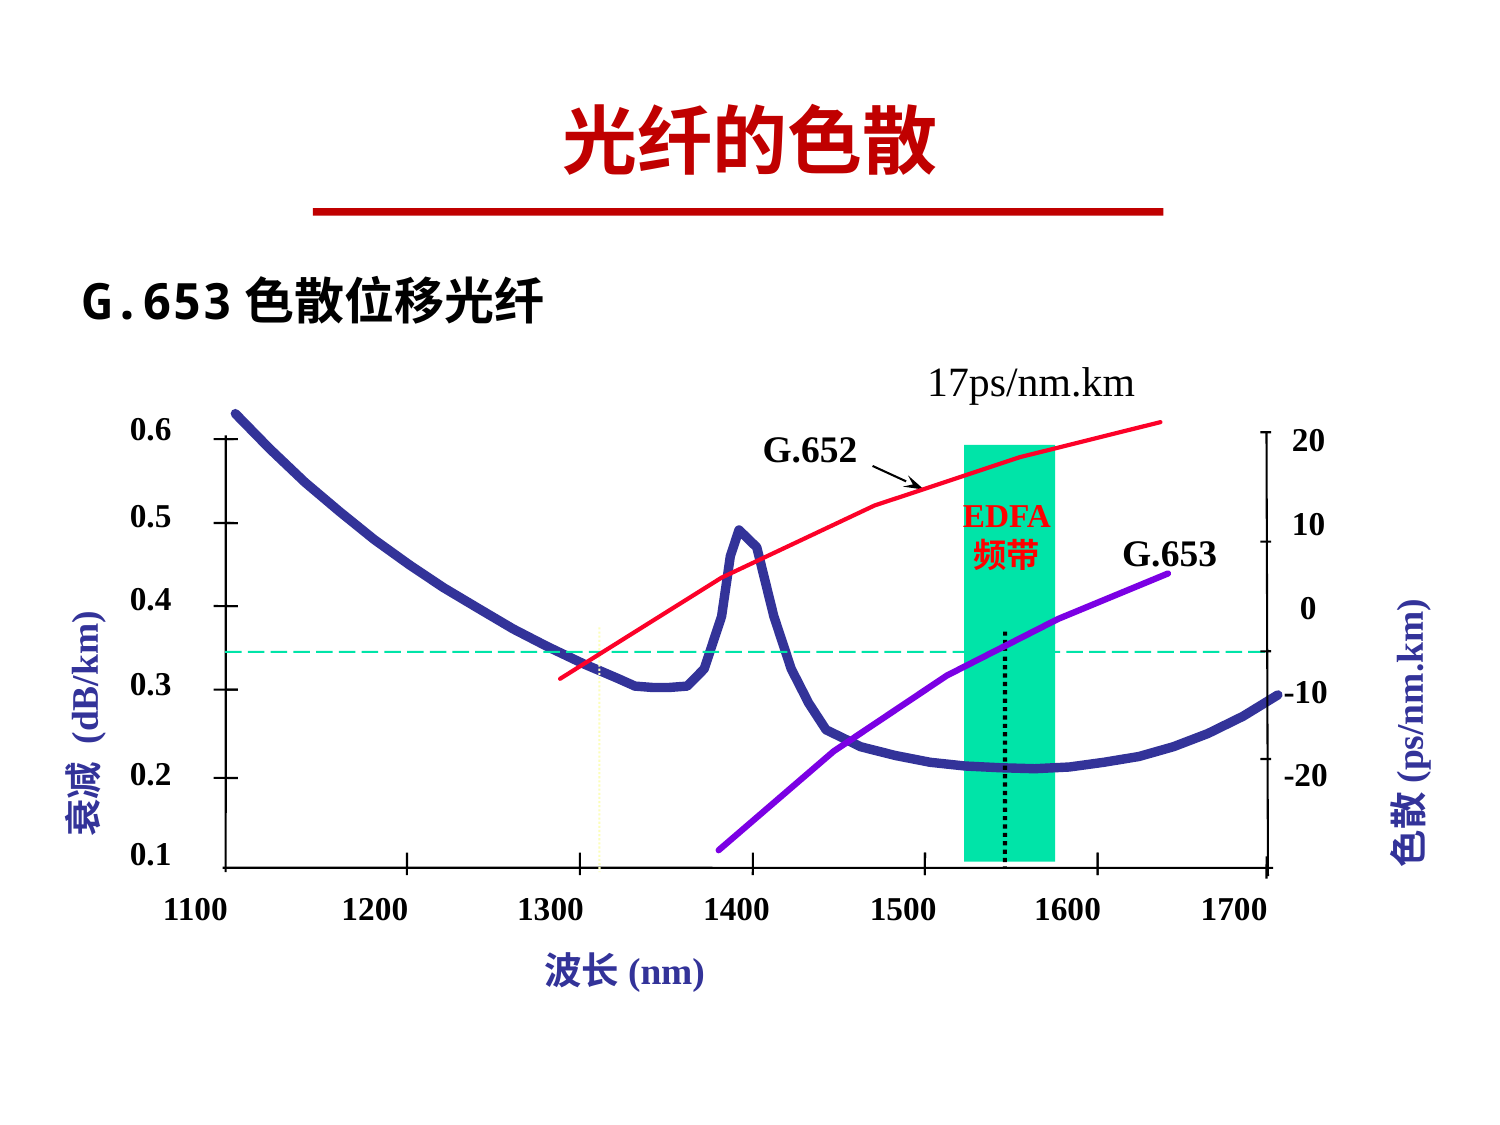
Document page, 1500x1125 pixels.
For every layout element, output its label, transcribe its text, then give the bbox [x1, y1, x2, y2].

text_box 0.1 [115, 824, 187, 880]
text_box 0.5 [115, 487, 187, 542]
text_box 衰减 (dB/km) [53, 579, 113, 852]
text_box 0.4 [115, 570, 187, 625]
text_box G.653色散位移光纤 [67, 231, 1376, 559]
text_box 1400 [688, 880, 785, 935]
text_box 1100 [148, 880, 243, 935]
text_box [311, 206, 1165, 218]
text_box 1600 [1019, 880, 1116, 935]
text_box 1300 [502, 880, 599, 935]
text_box 波长(nm) [529, 939, 720, 1000]
text_box 1200 [327, 880, 424, 935]
text_box [235, 413, 554, 650]
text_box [559, 347, 1162, 680]
text_box 0.3 [115, 654, 187, 709]
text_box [1260, 409, 1439, 879]
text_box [718, 521, 1304, 851]
text_box 0.2 [115, 745, 187, 800]
text_box 0.6 [115, 399, 187, 455]
text_box 1500 [855, 880, 952, 935]
title 光纤的色散 [75, 45, 1425, 233]
text_box 1700 [1186, 880, 1283, 935]
